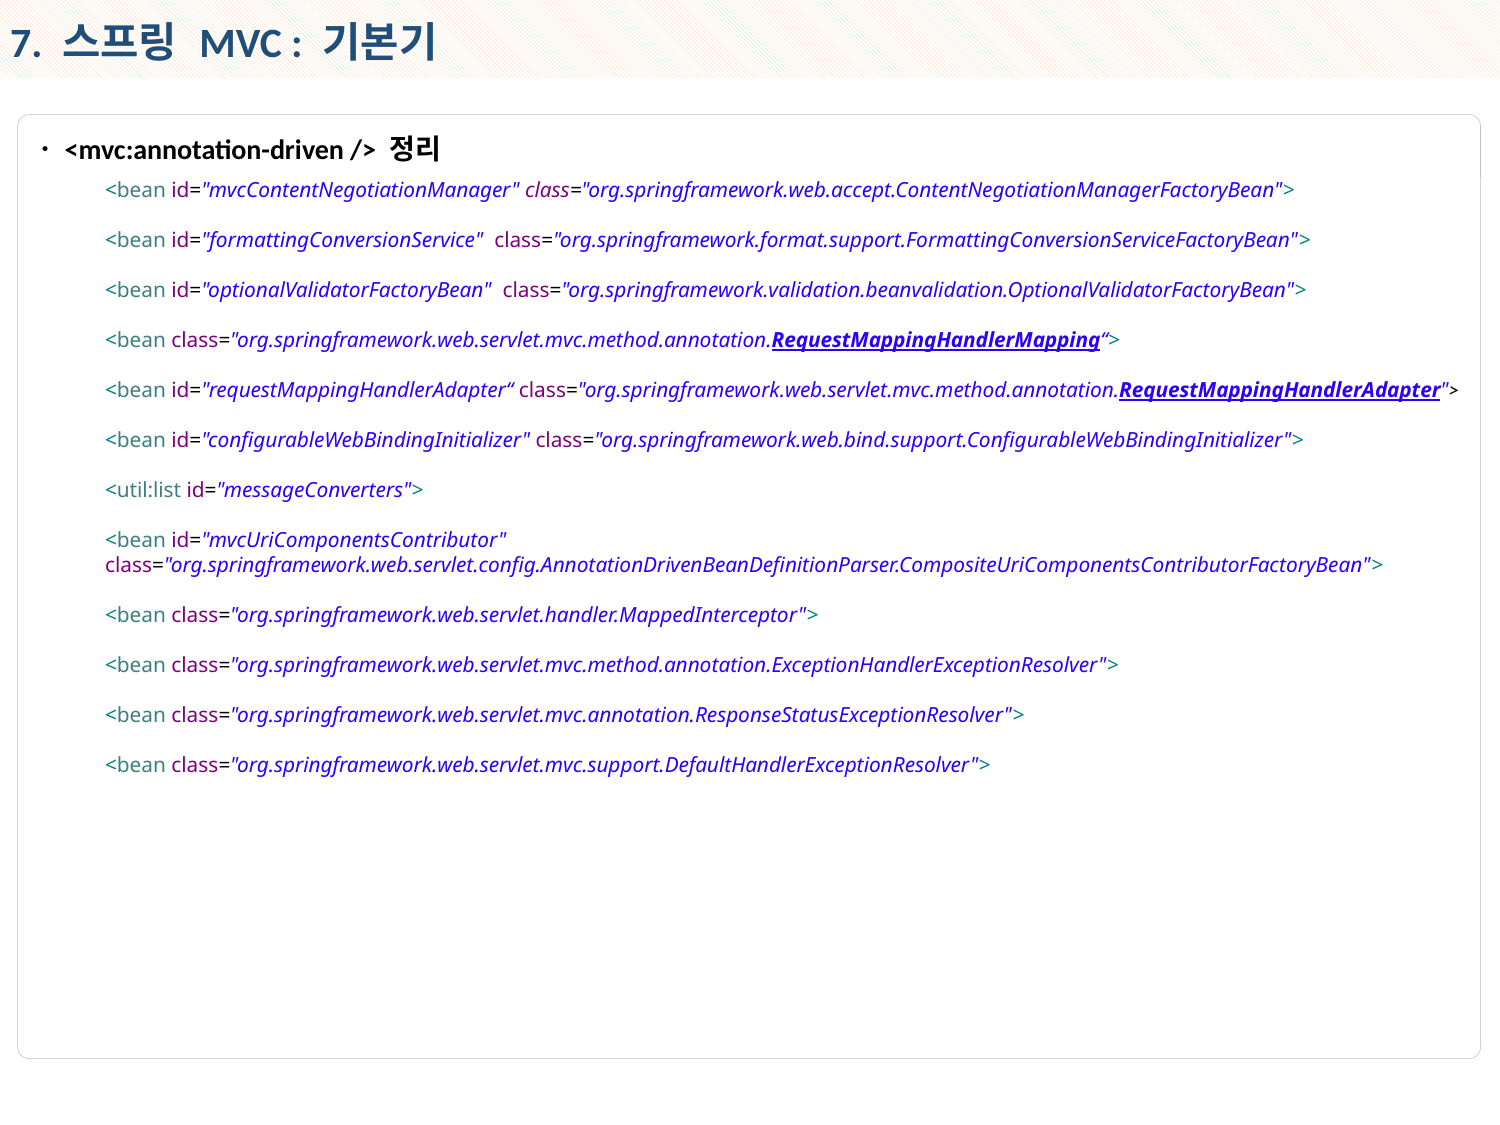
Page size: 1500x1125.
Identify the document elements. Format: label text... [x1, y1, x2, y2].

text_box <bean id="mvcContentNegotiationManager" class="org.springframework.web.accept.ContentNegotiationManagerFactoryBean"> <bean id="formattingConversionService" class="org.springframework.format.support.FormattingConversionServiceFactoryBean"> <bean id="optionalValidatorFactoryBean" class="org.springframework.validation.beanvalidation.OptionalValidatorFactoryBean"> <bean class="org.springframework.web.servlet.mvc.method.annotation.RequestMappingHandlerMapping“> <bean id="requestMappingHandlerAdapter“ class="org.springframework.web.servlet.mvc.method.annotation.RequestMappingHandlerAdapter"> <bean id="configurableWebBindingInitializer" class="org.springframework.web.bind.support.ConfigurableWebBindingInitializer"> <util:list id="messageConverters"> <bean id="mvcUriComponentsContributor" class="org.springframework.web.servlet.config.AnnotationDrivenBeanDefinitionParser.CompositeUriComponentsContributorFactoryBean"> <bean class="org.springframework.web.servlet.handler.MappedInterceptor"> <bean class="org.springframework.web.servlet.mvc.method.annotation.ExceptionHandlerExceptionResolver"> <bean class="org.springframework.web.servlet.mvc.annotation.ResponseStatusExceptionResolver"> <bean class="org.springframework.web.servlet.mvc.support.DefaultHandlerExceptionResolver"> [90, 169, 1500, 784]
text_box ㆍ<mvc:annotation-driven /> 정리 [17, 124, 1437, 173]
text_box 7. 스프링 MVC : 기본기 [0, 8, 453, 74]
